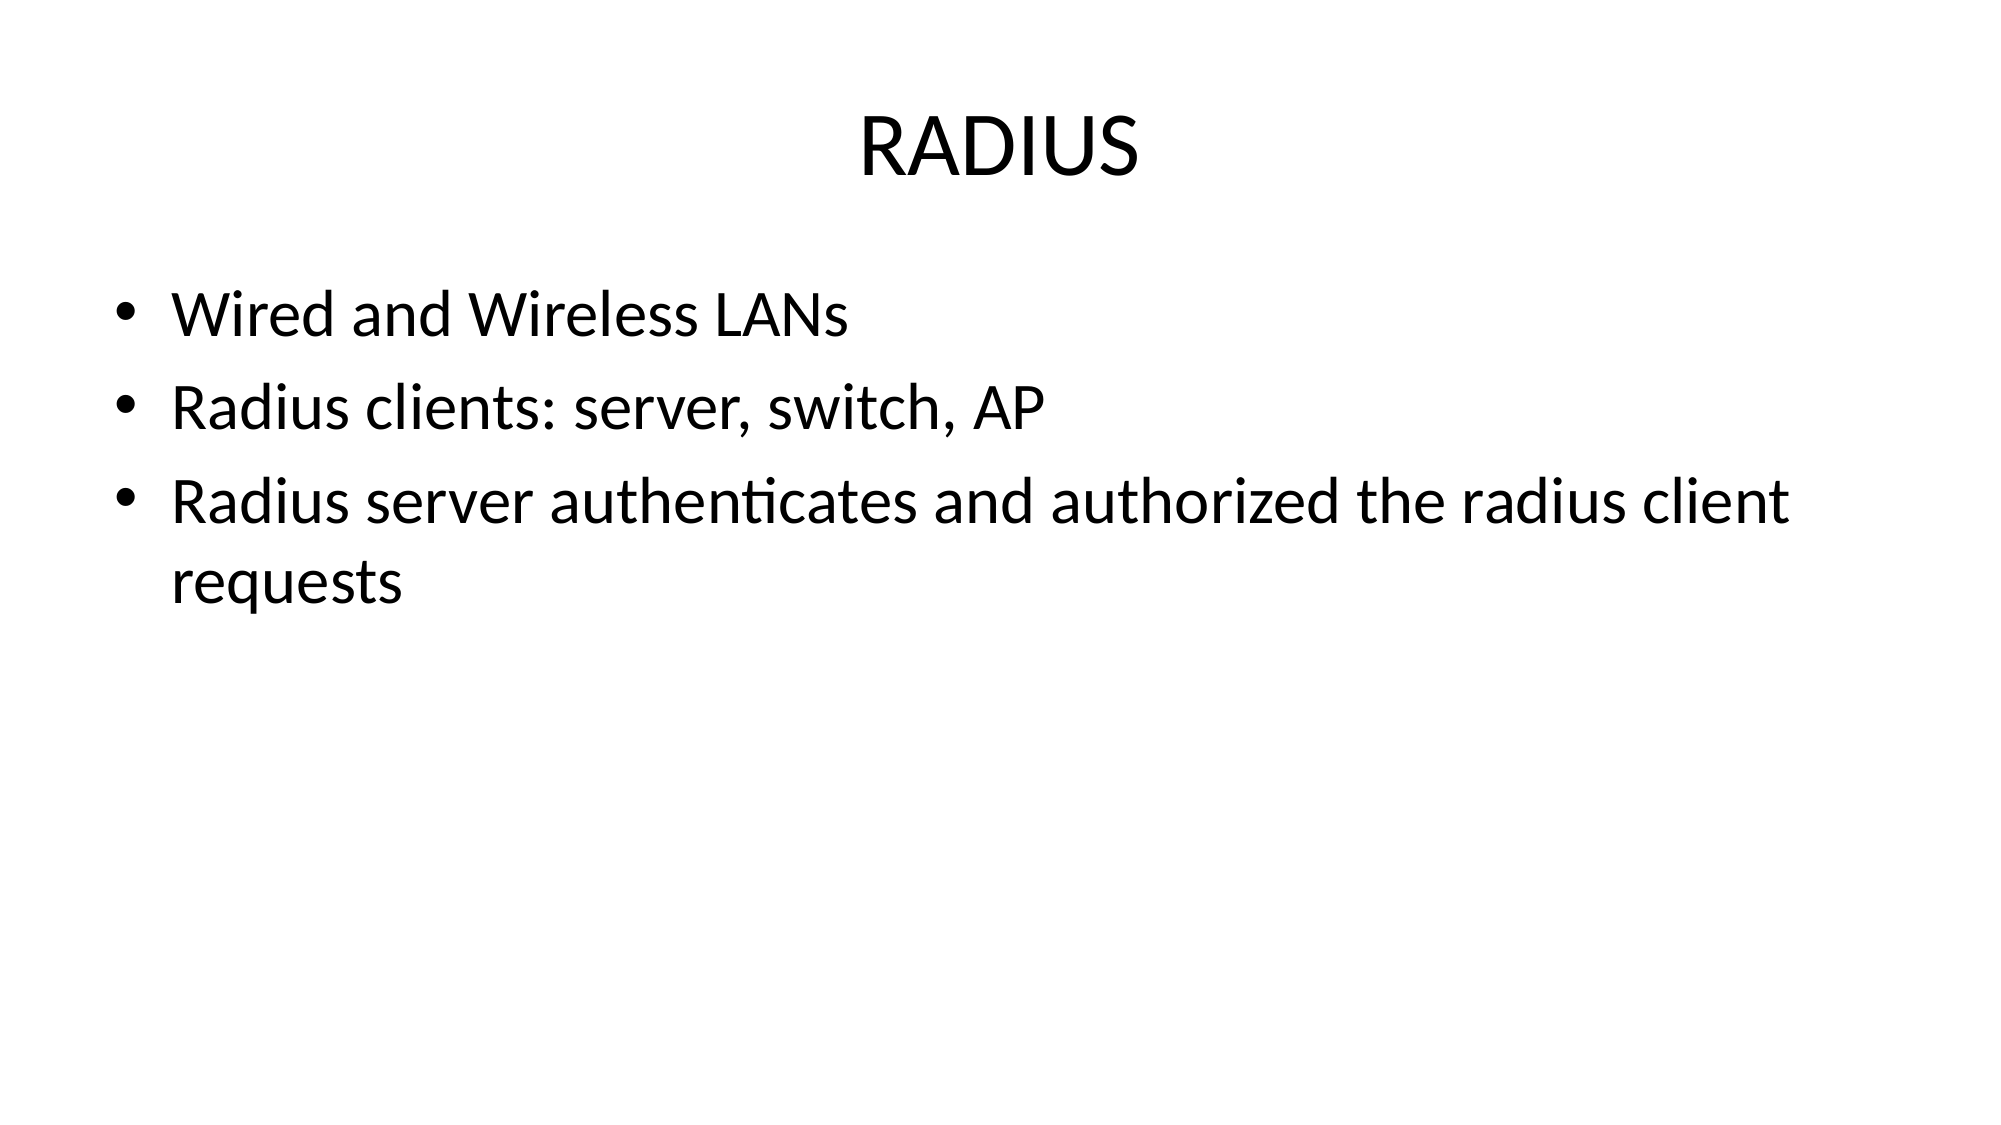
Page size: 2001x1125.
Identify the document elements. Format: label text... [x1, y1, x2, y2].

list Wired and Wireless LANs Radius clients: server, switch, AP Radius server authenticates and authorized the radius client requests [99, 262, 1900, 1005]
title RADIUS [99, 45, 1900, 233]
